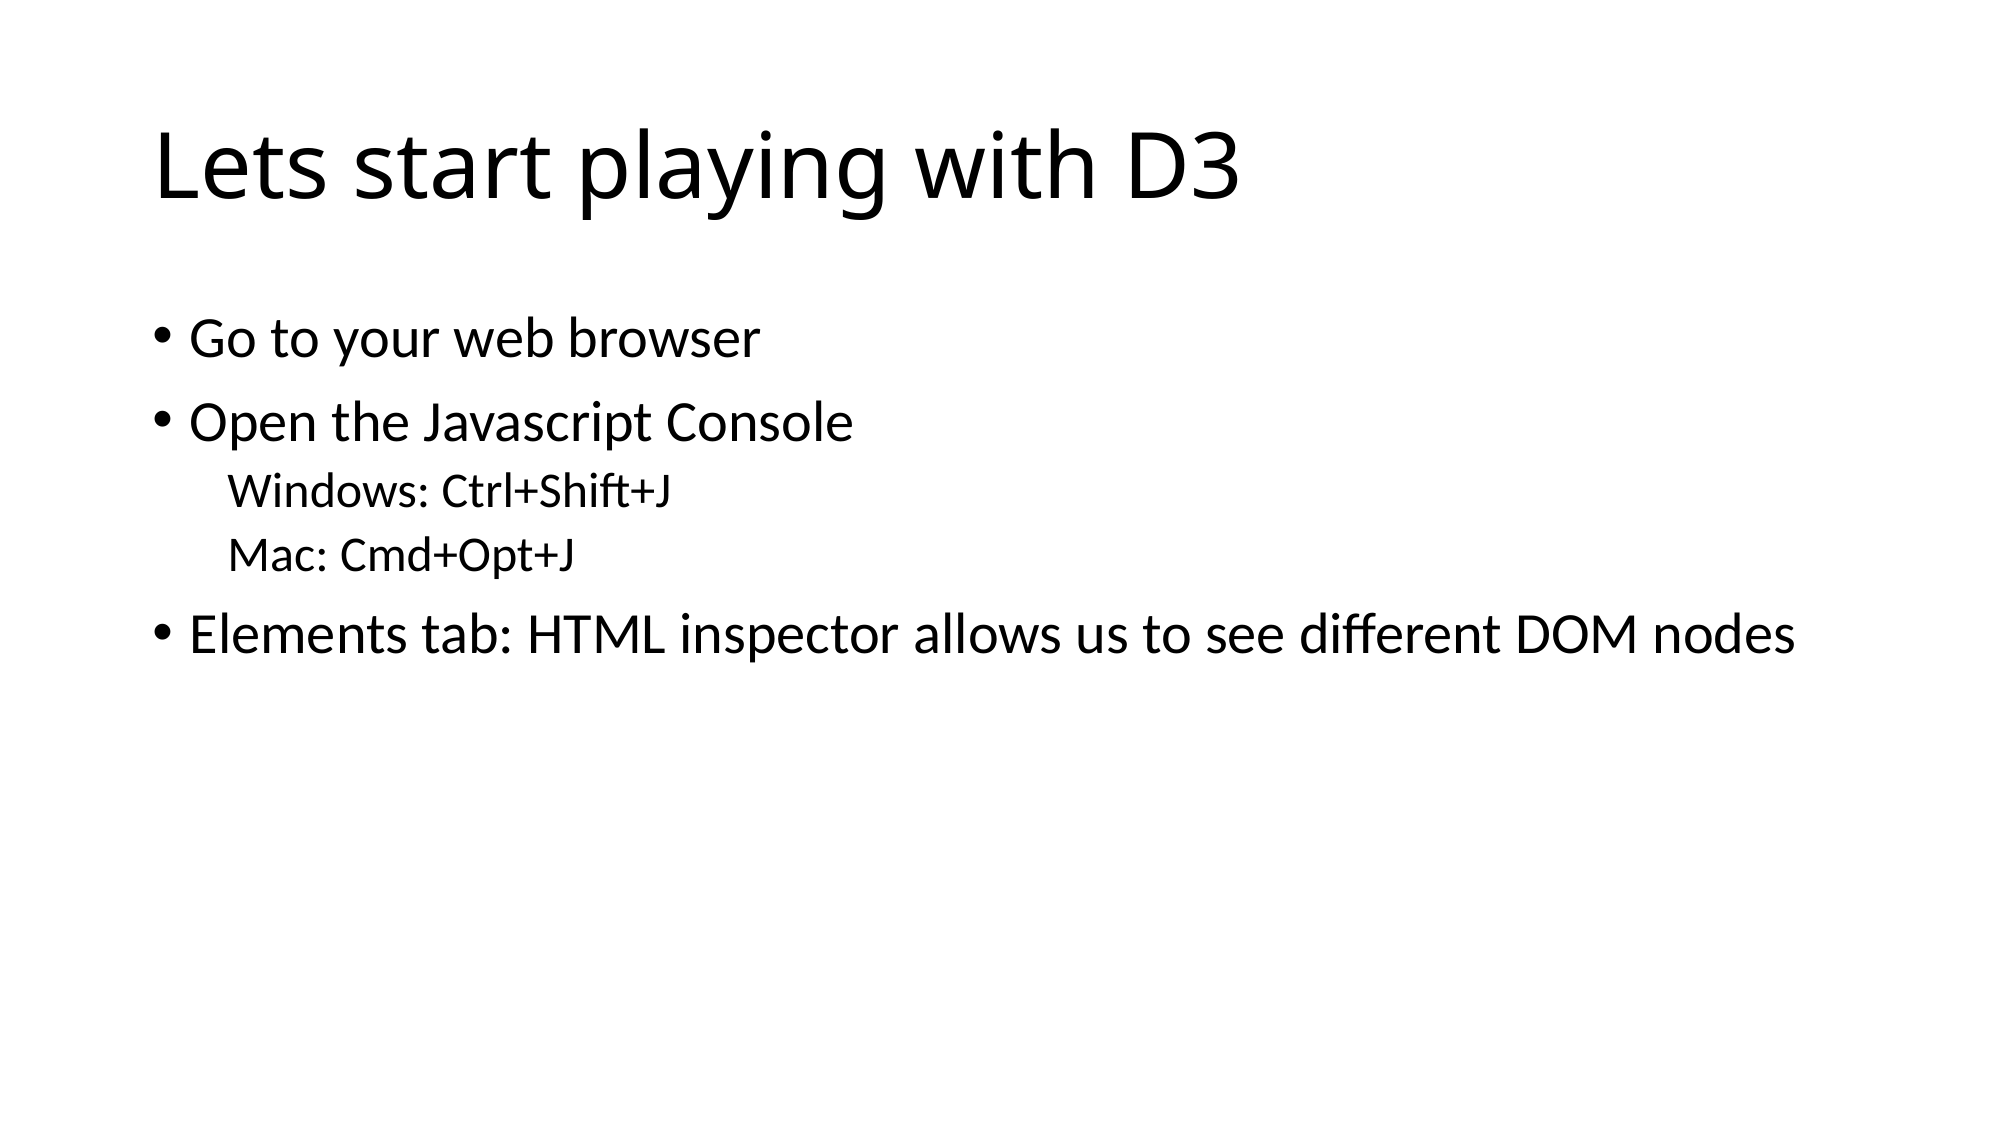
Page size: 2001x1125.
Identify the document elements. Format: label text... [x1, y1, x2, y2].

title Lets start playing with D3 [137, 59, 1863, 278]
list Go to your web browser Open the Javascript Console Windows: Ctrl+Shift+J Mac: Cmd+Opt+J Elements tab: HTML inspector allows us to see different DOM nodes [137, 299, 1863, 1014]
